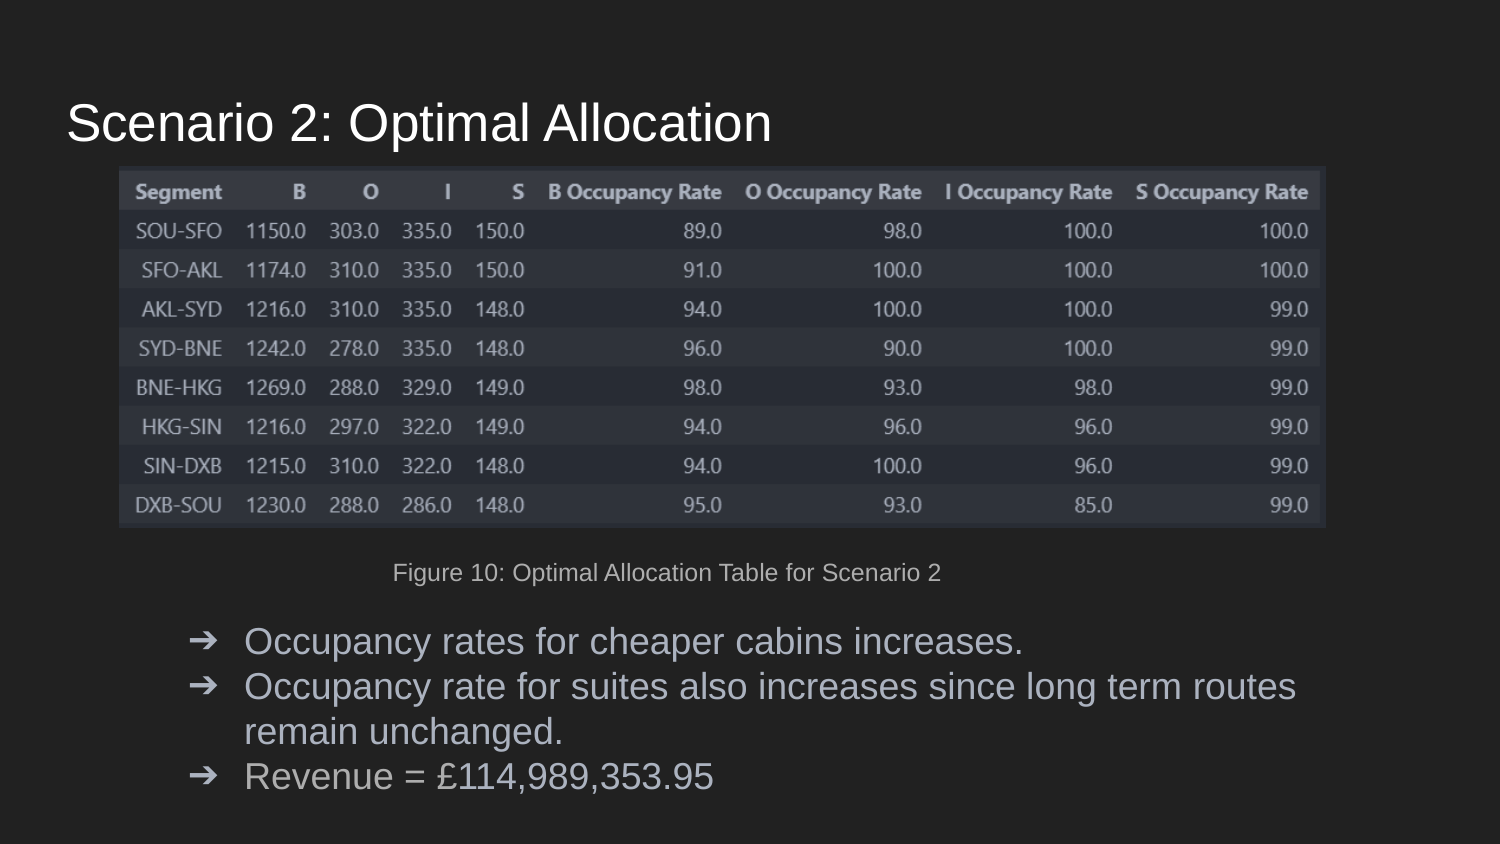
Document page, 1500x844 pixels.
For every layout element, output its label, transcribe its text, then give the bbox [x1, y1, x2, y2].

title Scenario 2: Optimal Allocation [51, 72, 1449, 167]
picture [119, 166, 1327, 528]
text_box Figure 10: Optimal Allocation Table for Scenario 2 [377, 541, 1068, 602]
text_box Occupancy rates for cheaper cabins increases. Occupancy rate for suites also increases since long term routes remain unchanged. Revenue = £114,989,353.95 [154, 602, 1344, 782]
